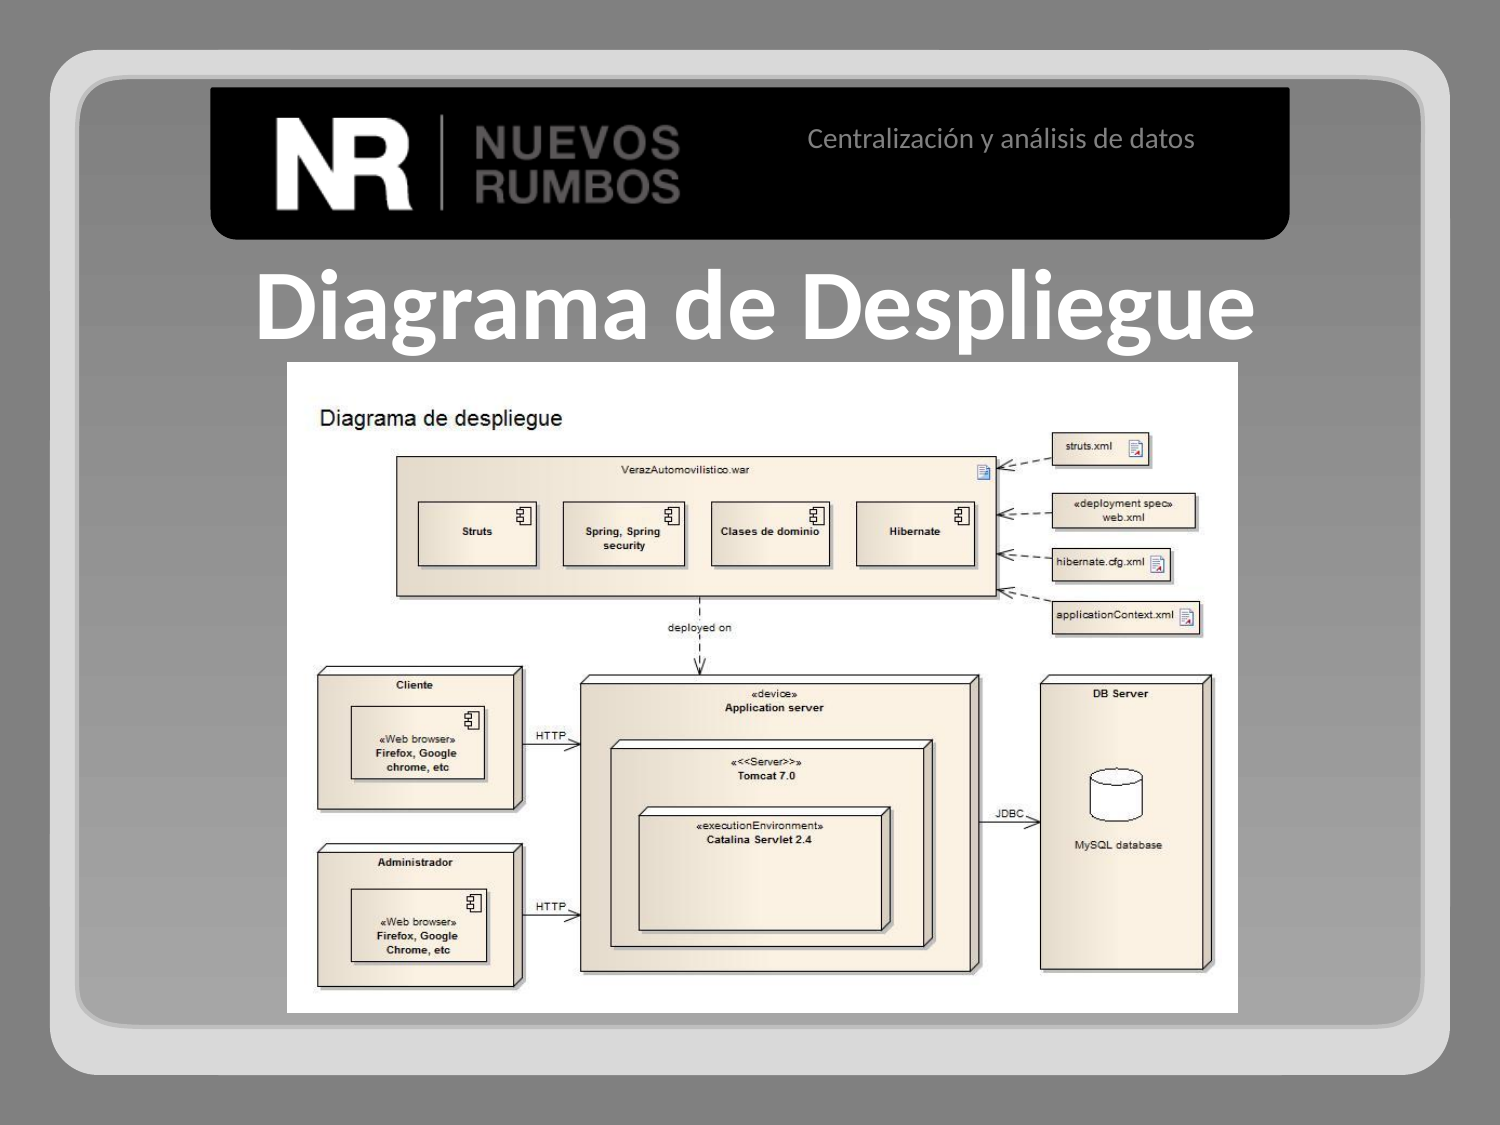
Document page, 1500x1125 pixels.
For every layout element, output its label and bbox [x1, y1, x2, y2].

picture [287, 362, 1238, 1014]
text_box [212, 89, 1288, 238]
text_box [49, 49, 1451, 1076]
